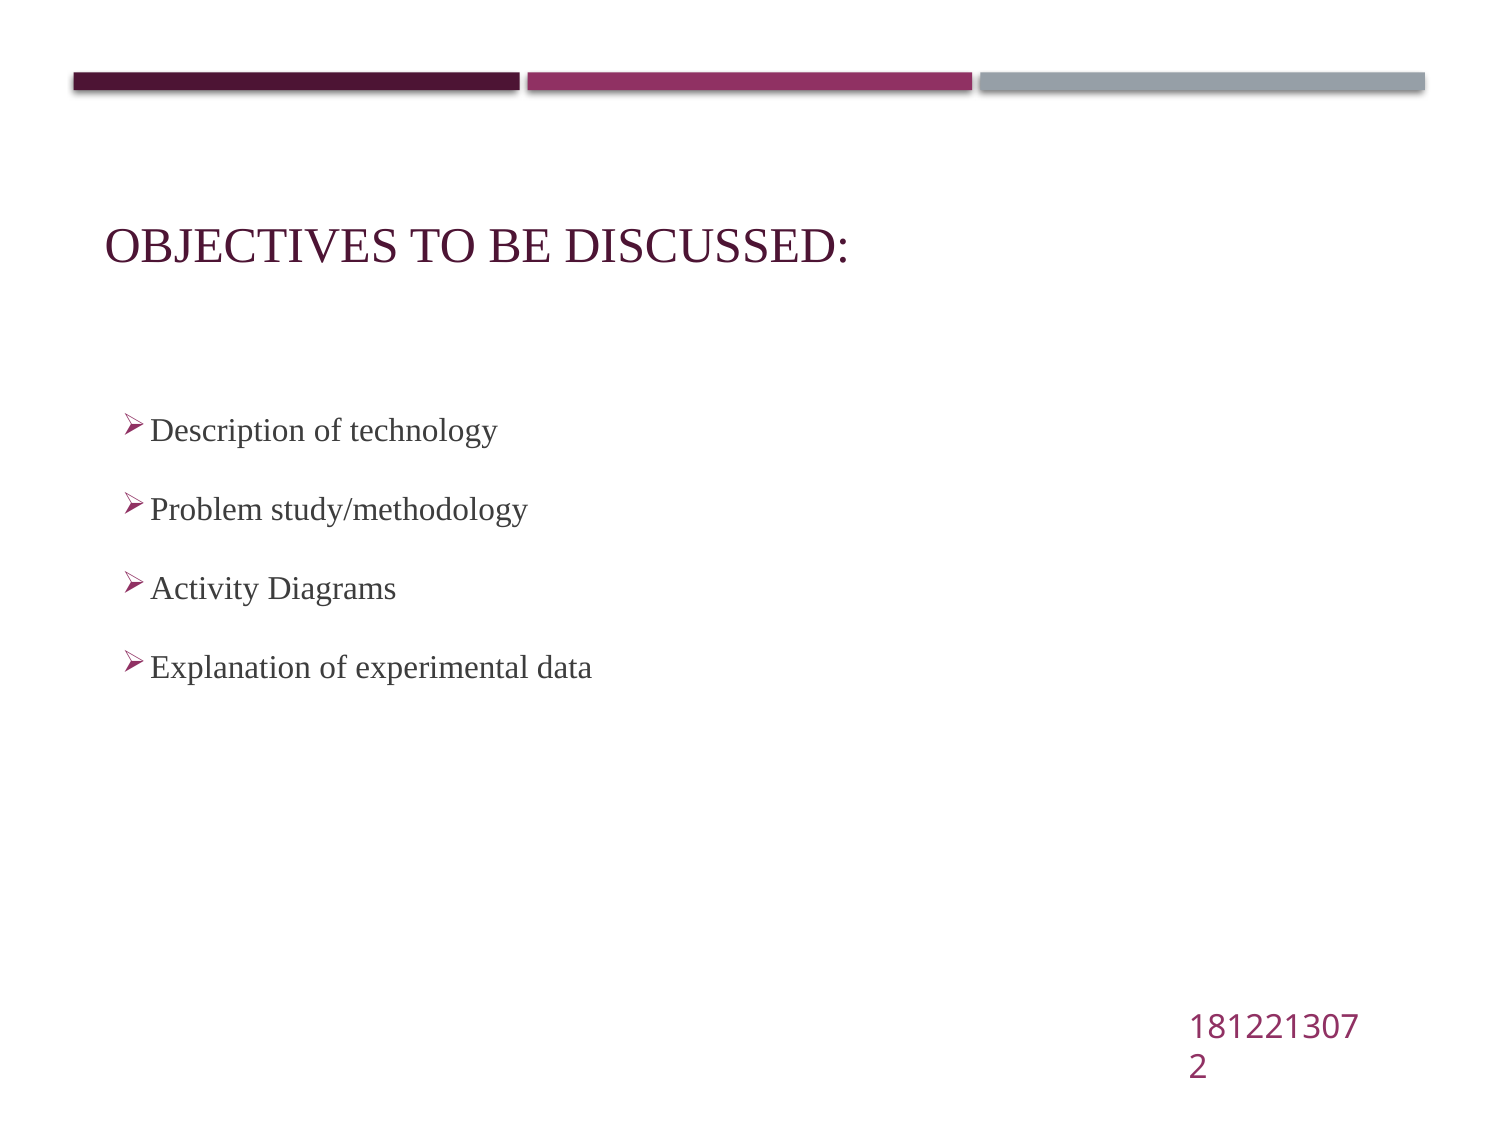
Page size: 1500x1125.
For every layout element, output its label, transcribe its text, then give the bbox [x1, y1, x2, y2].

list Description of technology Problem study/methodology Activity Diagrams Explanation of experimental data [107, 350, 1325, 900]
text_box Objectives to be discussed: [89, 187, 1401, 281]
footer 1812213072 [1173, 1015, 1385, 1075]
